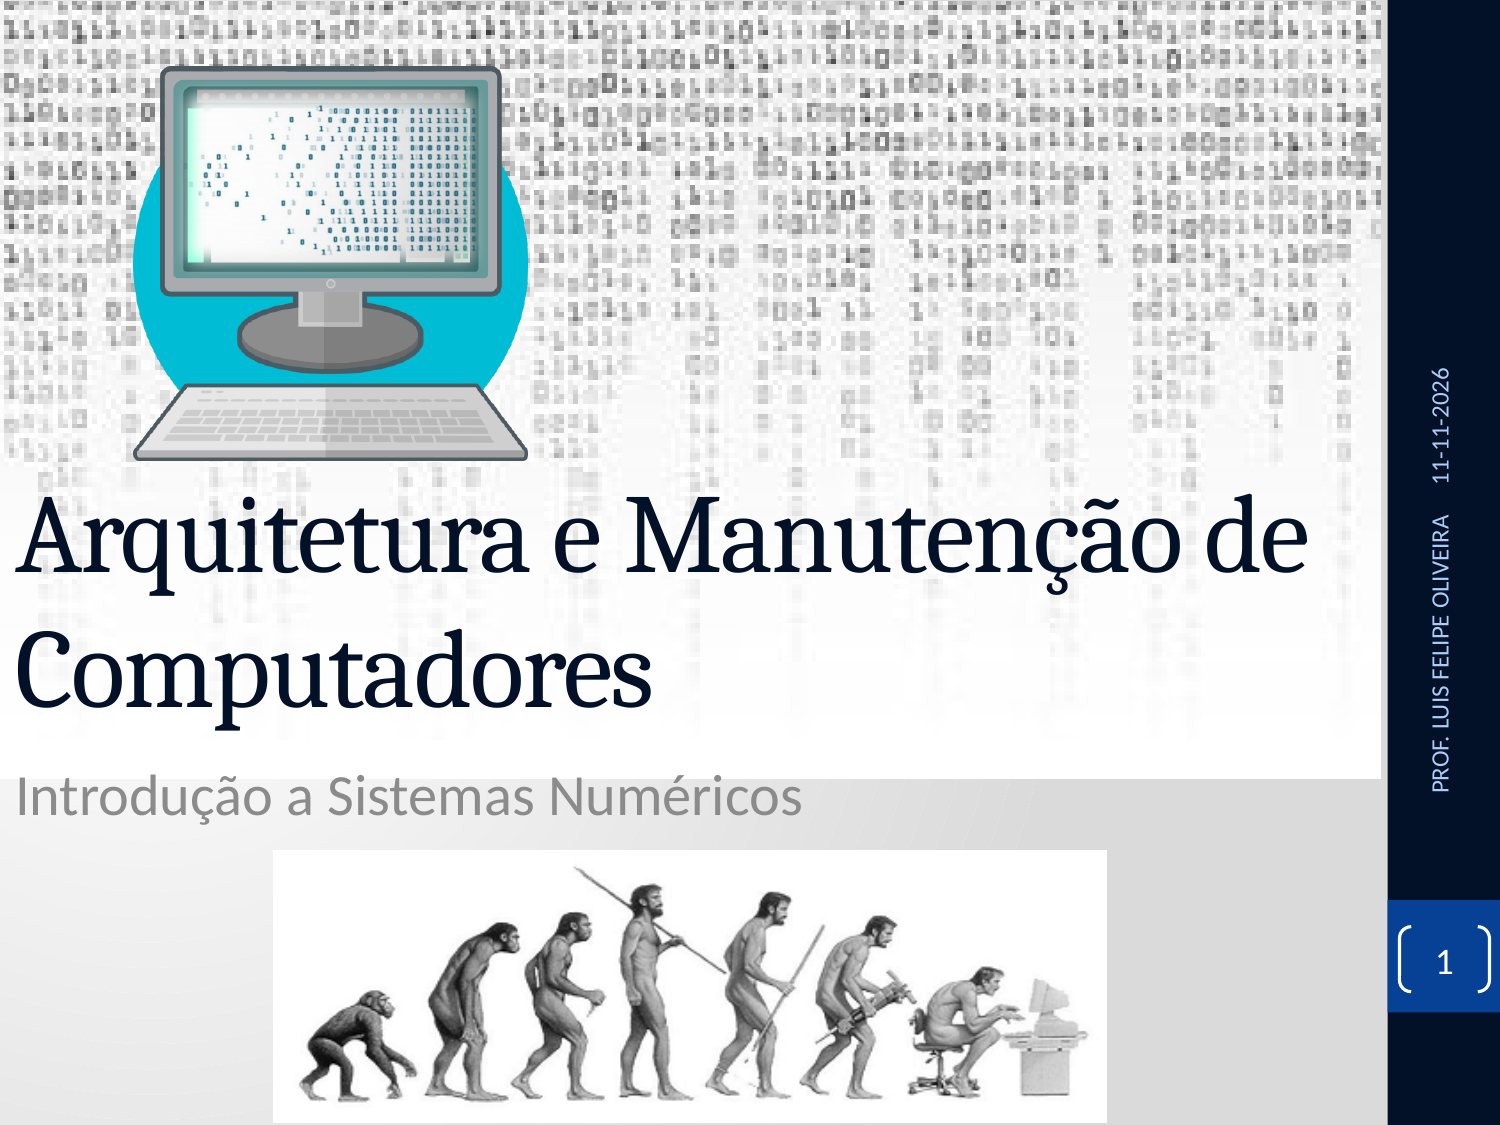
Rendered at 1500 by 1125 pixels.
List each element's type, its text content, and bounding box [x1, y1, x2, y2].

footer PROF. LUIS FELIPE OLIVEIRA [1408, 500, 1469, 889]
picture [0, 0, 1381, 780]
subtitle Introdução a Sistemas Numéricos [0, 785, 1173, 925]
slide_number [1408, 100, 1469, 500]
picture [273, 849, 1107, 1123]
slide_number 1 [1397, 925, 1492, 994]
